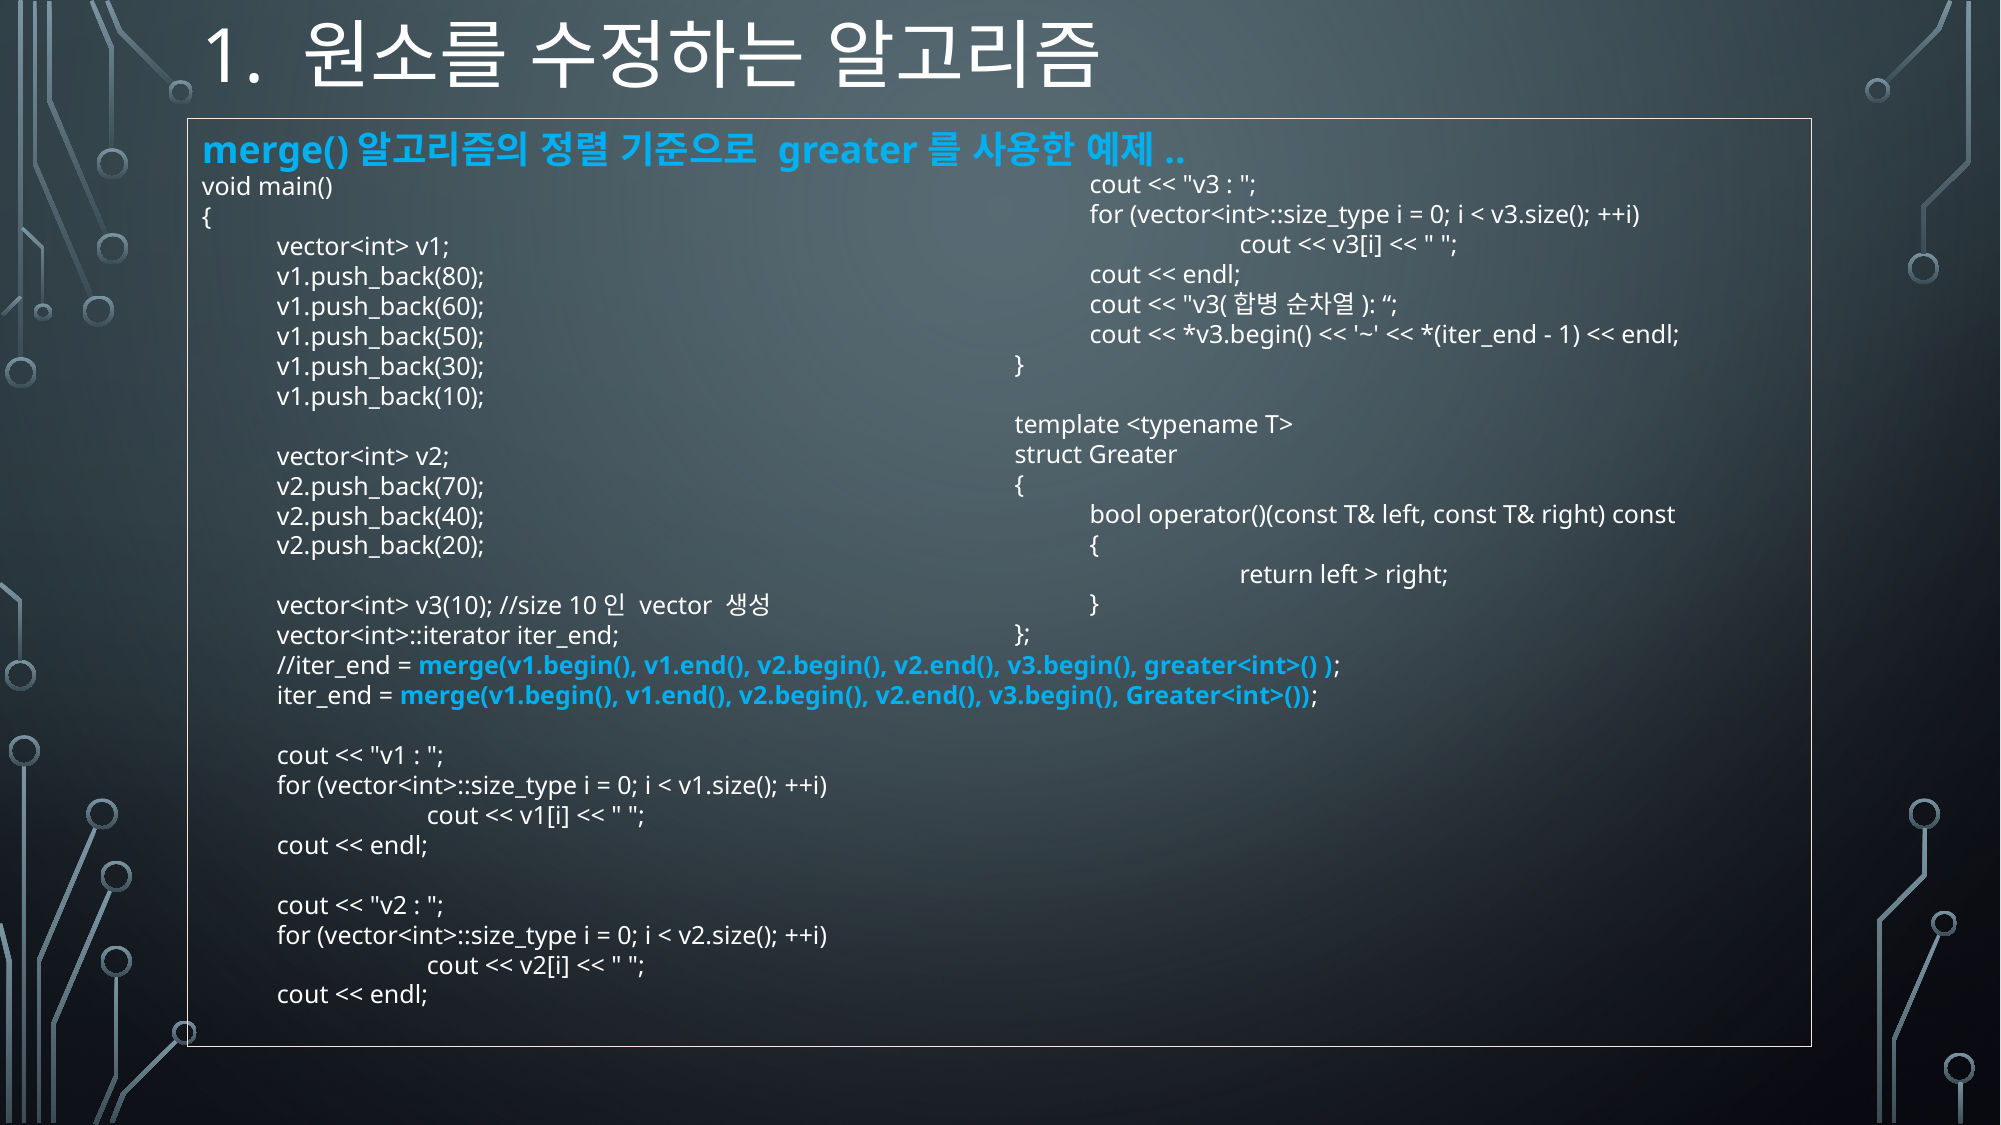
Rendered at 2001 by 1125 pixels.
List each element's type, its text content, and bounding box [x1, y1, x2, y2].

title 1. 원소를 수정하는 알고리즘 [186, 0, 1812, 117]
text_box cout << "v3 : "; for (vector<int>::size_type i = 0; i < v3.size(); ++i) cout << v3[i] << " "; cout << endl; cout << "v3(합병 순차열): “; cout << *v3.begin() << '~' << *(iter_end - 1) << endl; } template <typename T> struct Greater { bool operator()(const T& left, const T& right) const { return left > right; } }; [999, 161, 1812, 656]
text_box merge()알고리즘의 정렬 기준으로 greater를 사용한 예제.. void main() { vector<int> v1; v1.push_back(80); v1.push_back(60); v1.push_back(50); v1.push_back(30); v1.push_back(10); vector<int> v2; v2.push_back(70); v2.push_back(40); v2.push_back(20); vector<int> v3(10); //size 10인 vector 생성 vector<int>::iterator iter_end; //iter_end = merge(v1.begin(), v1.end(), v2.begin(), v2.end(), v3.begin(), greater<int>() ); iter_end = merge(v1.begin(), v1.end(), v2.begin(), v2.end(), v3.begin(), Greater<int>()); cout << "v1 : "; for (vector<int>::size_type i = 0; i < v1.size(); ++i) cout << v1[i] << " "; cout << endl; cout << "v2 : "; for (vector<int>::size_type i = 0; i < v2.size(); ++i) cout << v2[i] << " "; cout << endl; [187, 118, 1812, 1047]
